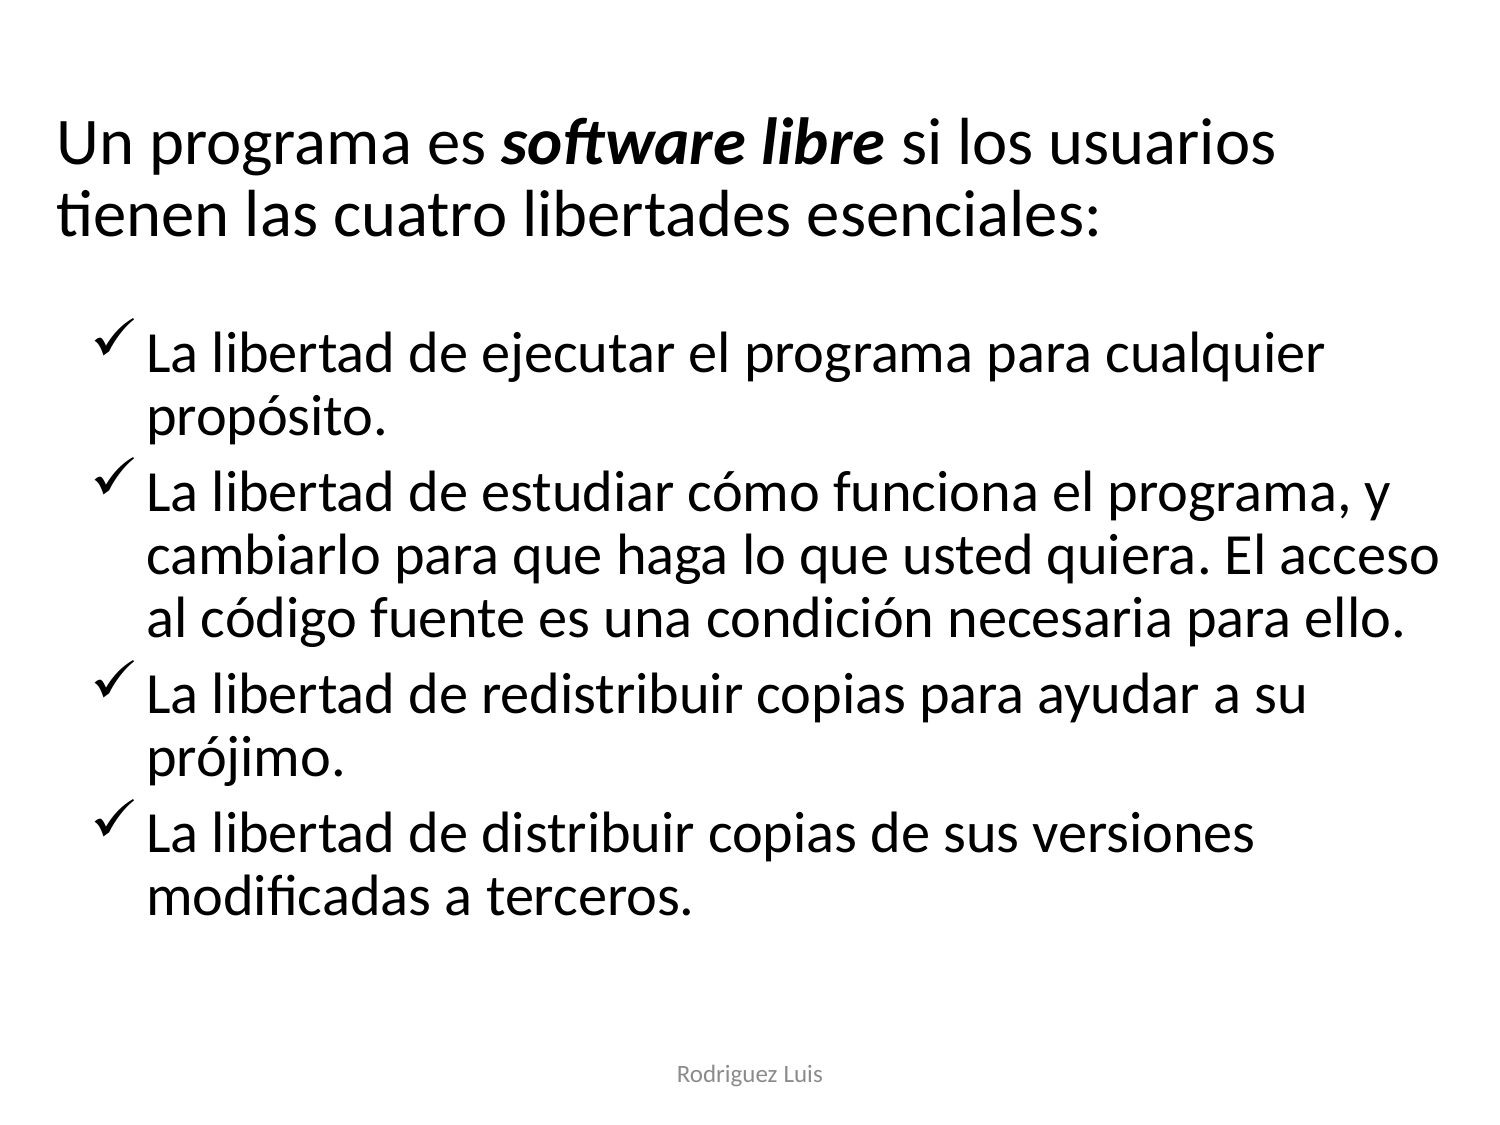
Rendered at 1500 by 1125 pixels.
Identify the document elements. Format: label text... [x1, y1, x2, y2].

footer Rodriguez Luis [512, 1042, 988, 1103]
title Un programa es software libre si los usuarios tienen las cuatro libertades esenciales: [41, 78, 1451, 279]
list La libertad de ejecutar el programa para cualquier propósito. La libertad de estudiar cómo funciona el programa, y cambiarlo para que haga lo que usted quiera. El acceso al código fuente es una condición necesaria para ello. La libertad de redistribuir copias para ayudar a su prójimo. La libertad de distribuir copias de sus versiones modificadas a terceros. [75, 314, 1483, 1094]
